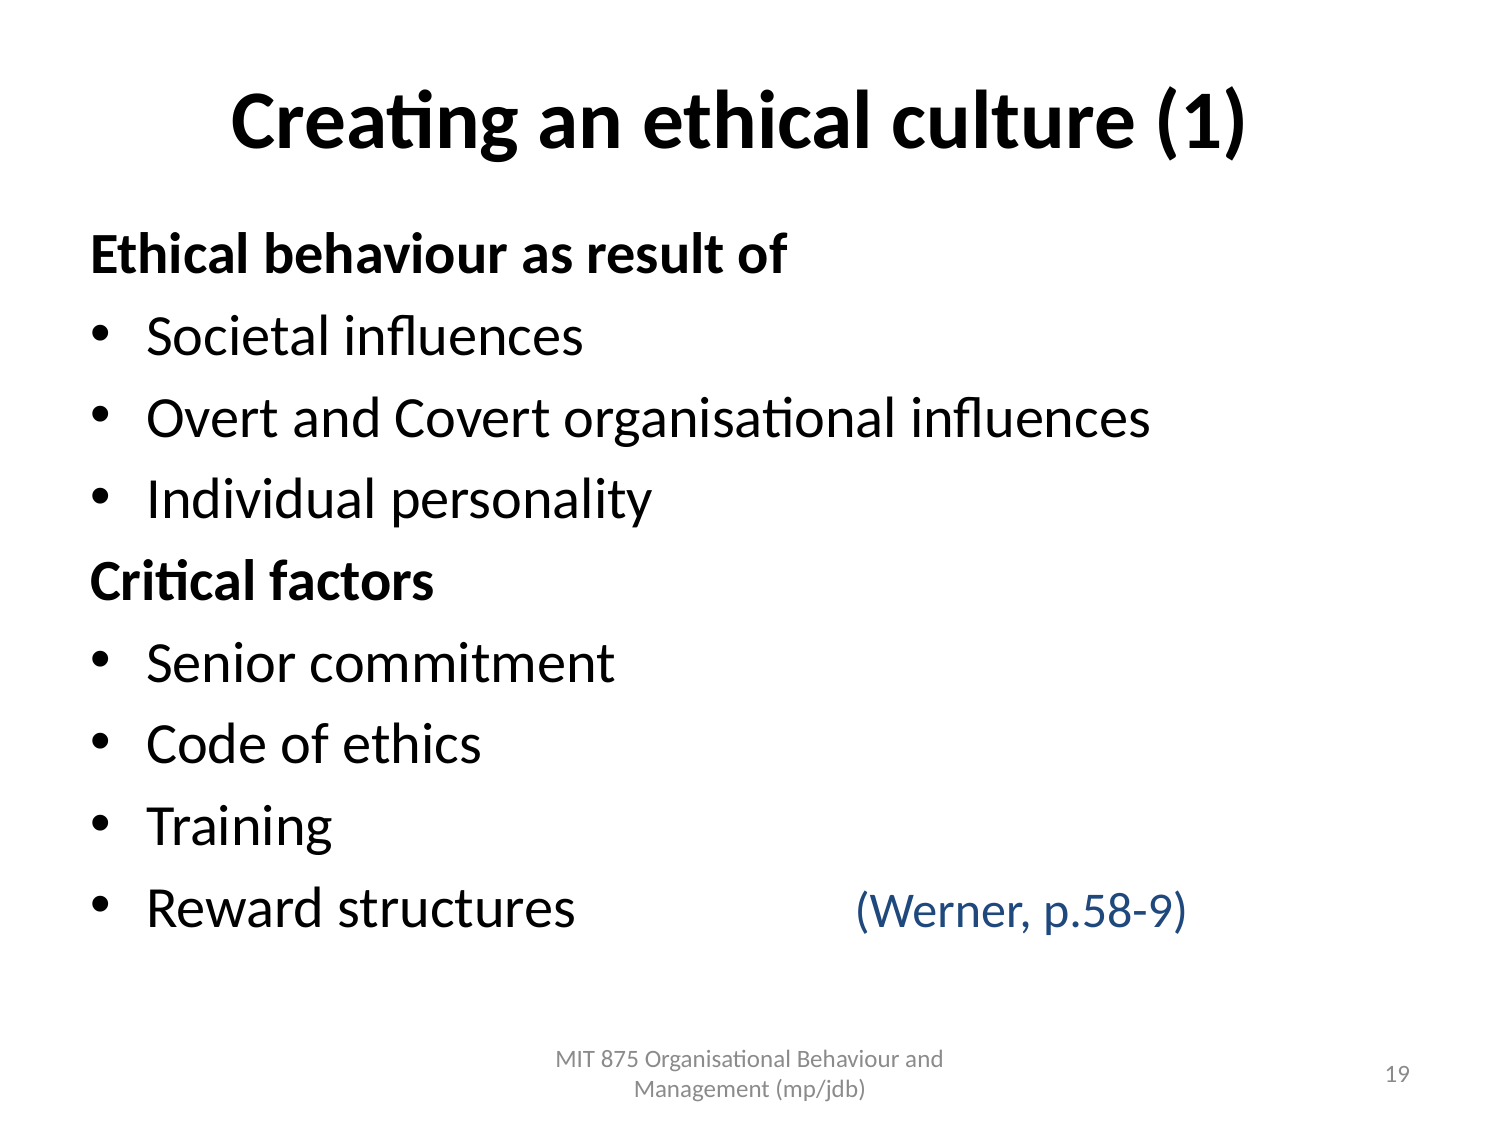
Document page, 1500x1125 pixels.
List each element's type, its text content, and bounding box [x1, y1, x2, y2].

title Creating an ethical culture (1) [74, 44, 1426, 185]
list Ethical behaviour as result of Societal influences Overt and Covert organisational influences Individual personality Critical factors Senior commitment Code of ethics Training Reward structures (Werner, p.58-9) [74, 207, 1426, 1006]
slide_number 19 [1074, 1042, 1425, 1103]
footer MIT 875 Organisational Behaviour and Management (mp/jdb) [512, 1042, 988, 1103]
